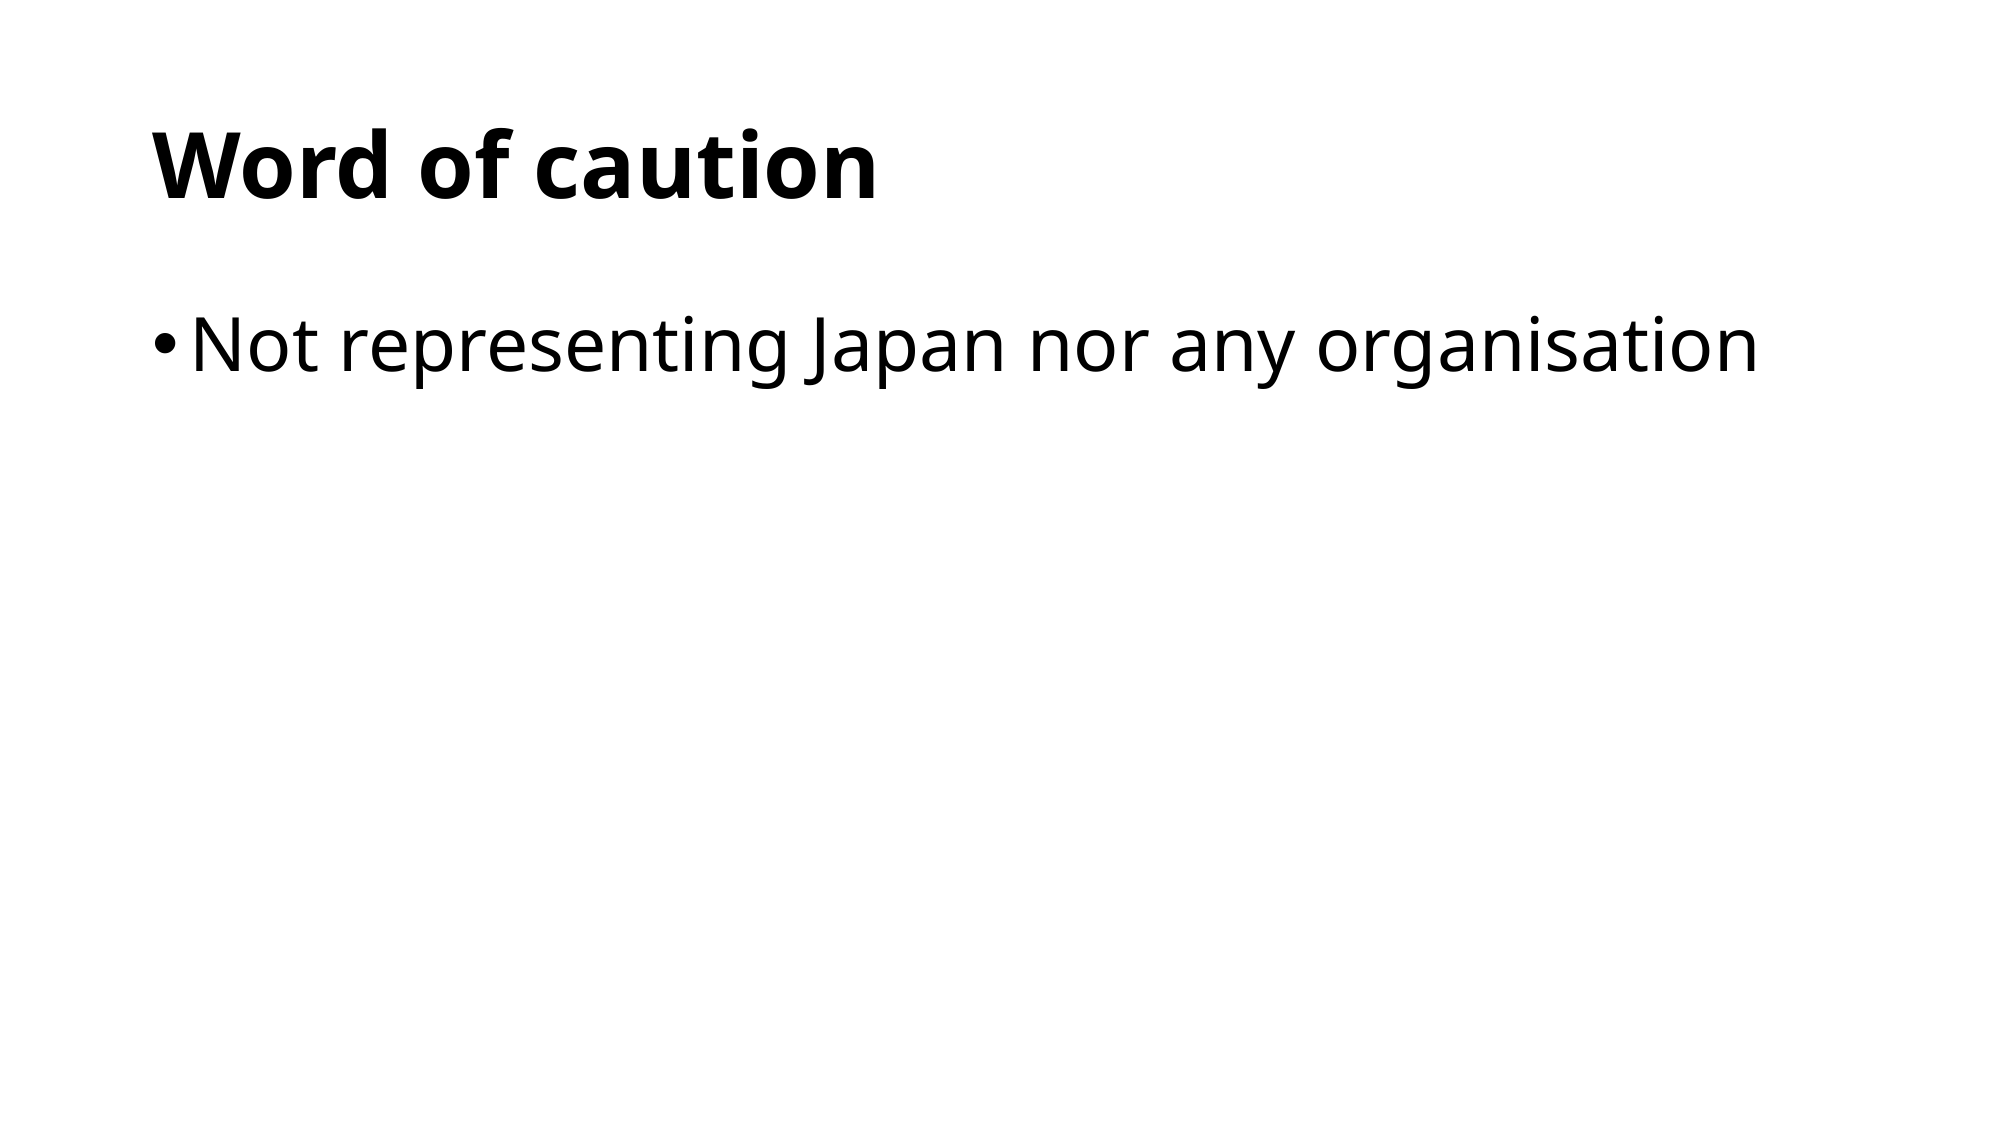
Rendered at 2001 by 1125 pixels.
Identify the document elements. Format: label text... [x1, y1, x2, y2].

title Word of caution [137, 59, 1863, 278]
list Not representing Japan nor any organisation [137, 299, 1863, 1014]
